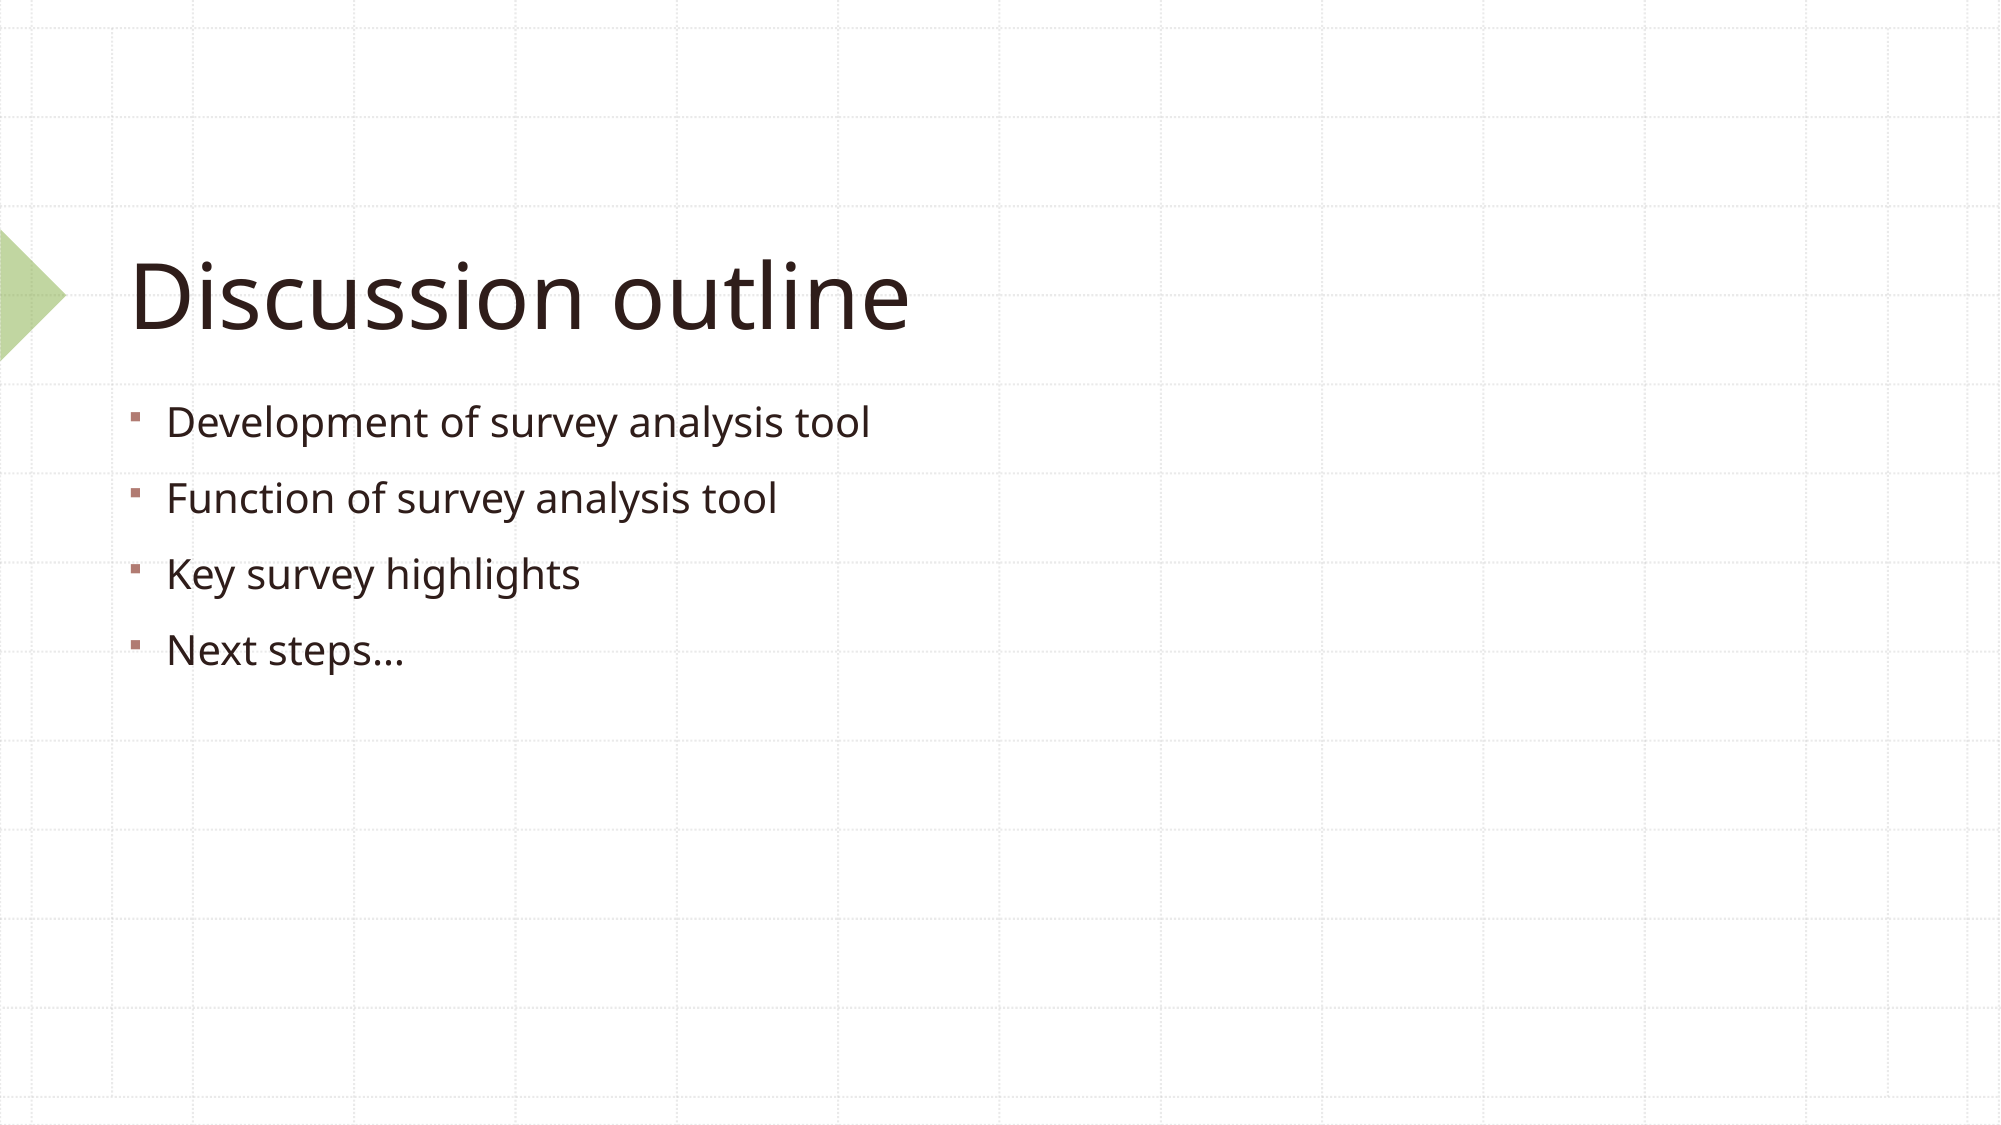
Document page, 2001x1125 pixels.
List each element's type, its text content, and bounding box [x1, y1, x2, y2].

list Development of survey analysis tool Function of survey analysis tool Key survey highlights Next steps… [113, 383, 1808, 969]
title Discussion outline [113, 119, 1808, 356]
